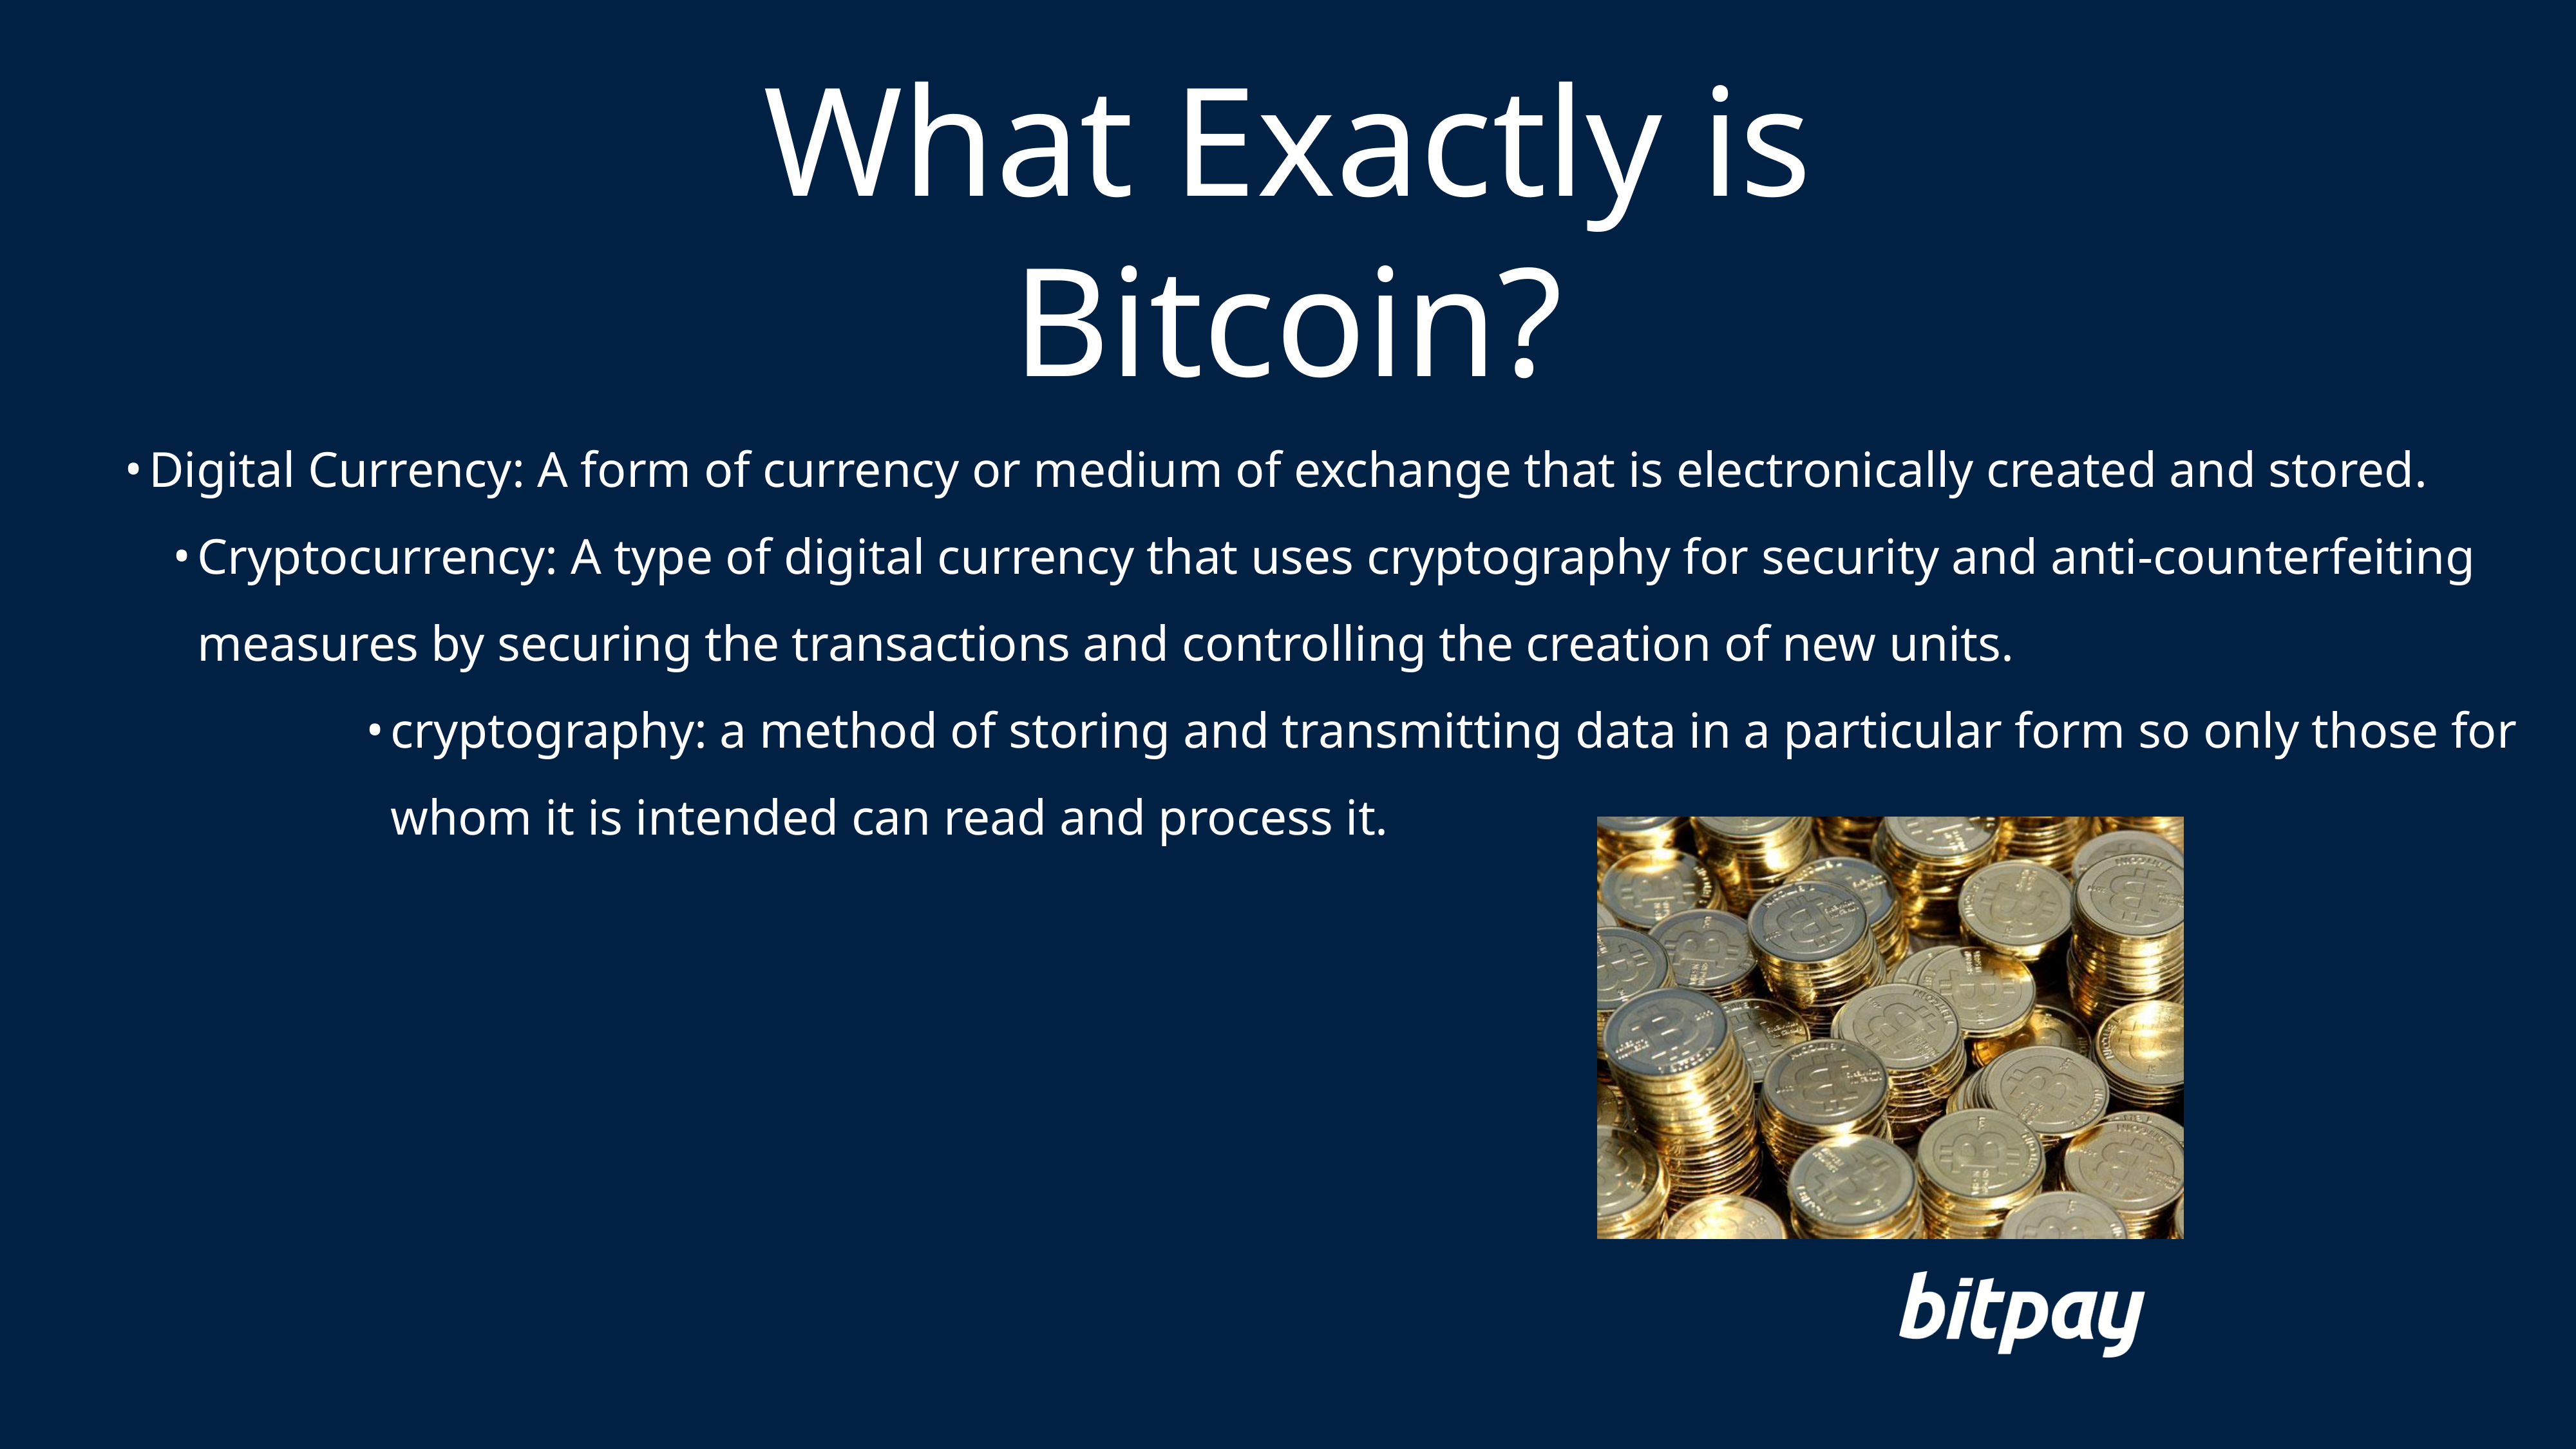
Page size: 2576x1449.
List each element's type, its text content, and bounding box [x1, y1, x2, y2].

picture [1596, 817, 2184, 1239]
title What Exactly is Bitcoin? [463, 66, 2113, 117]
picture [1899, 1271, 2145, 1358]
list Digital Currency: A form of currency or medium of exchange that is electronically created and stored. Cryptocurrency: A type of digital currency that uses cryptography for security and anti-counterfeiting measures by securing the transactions and controlling the creation of new units. cryptography: a method of storing and transmitting data in a particular form so only those for whom it is intended can read and process it. [91, 117, 2576, 1137]
